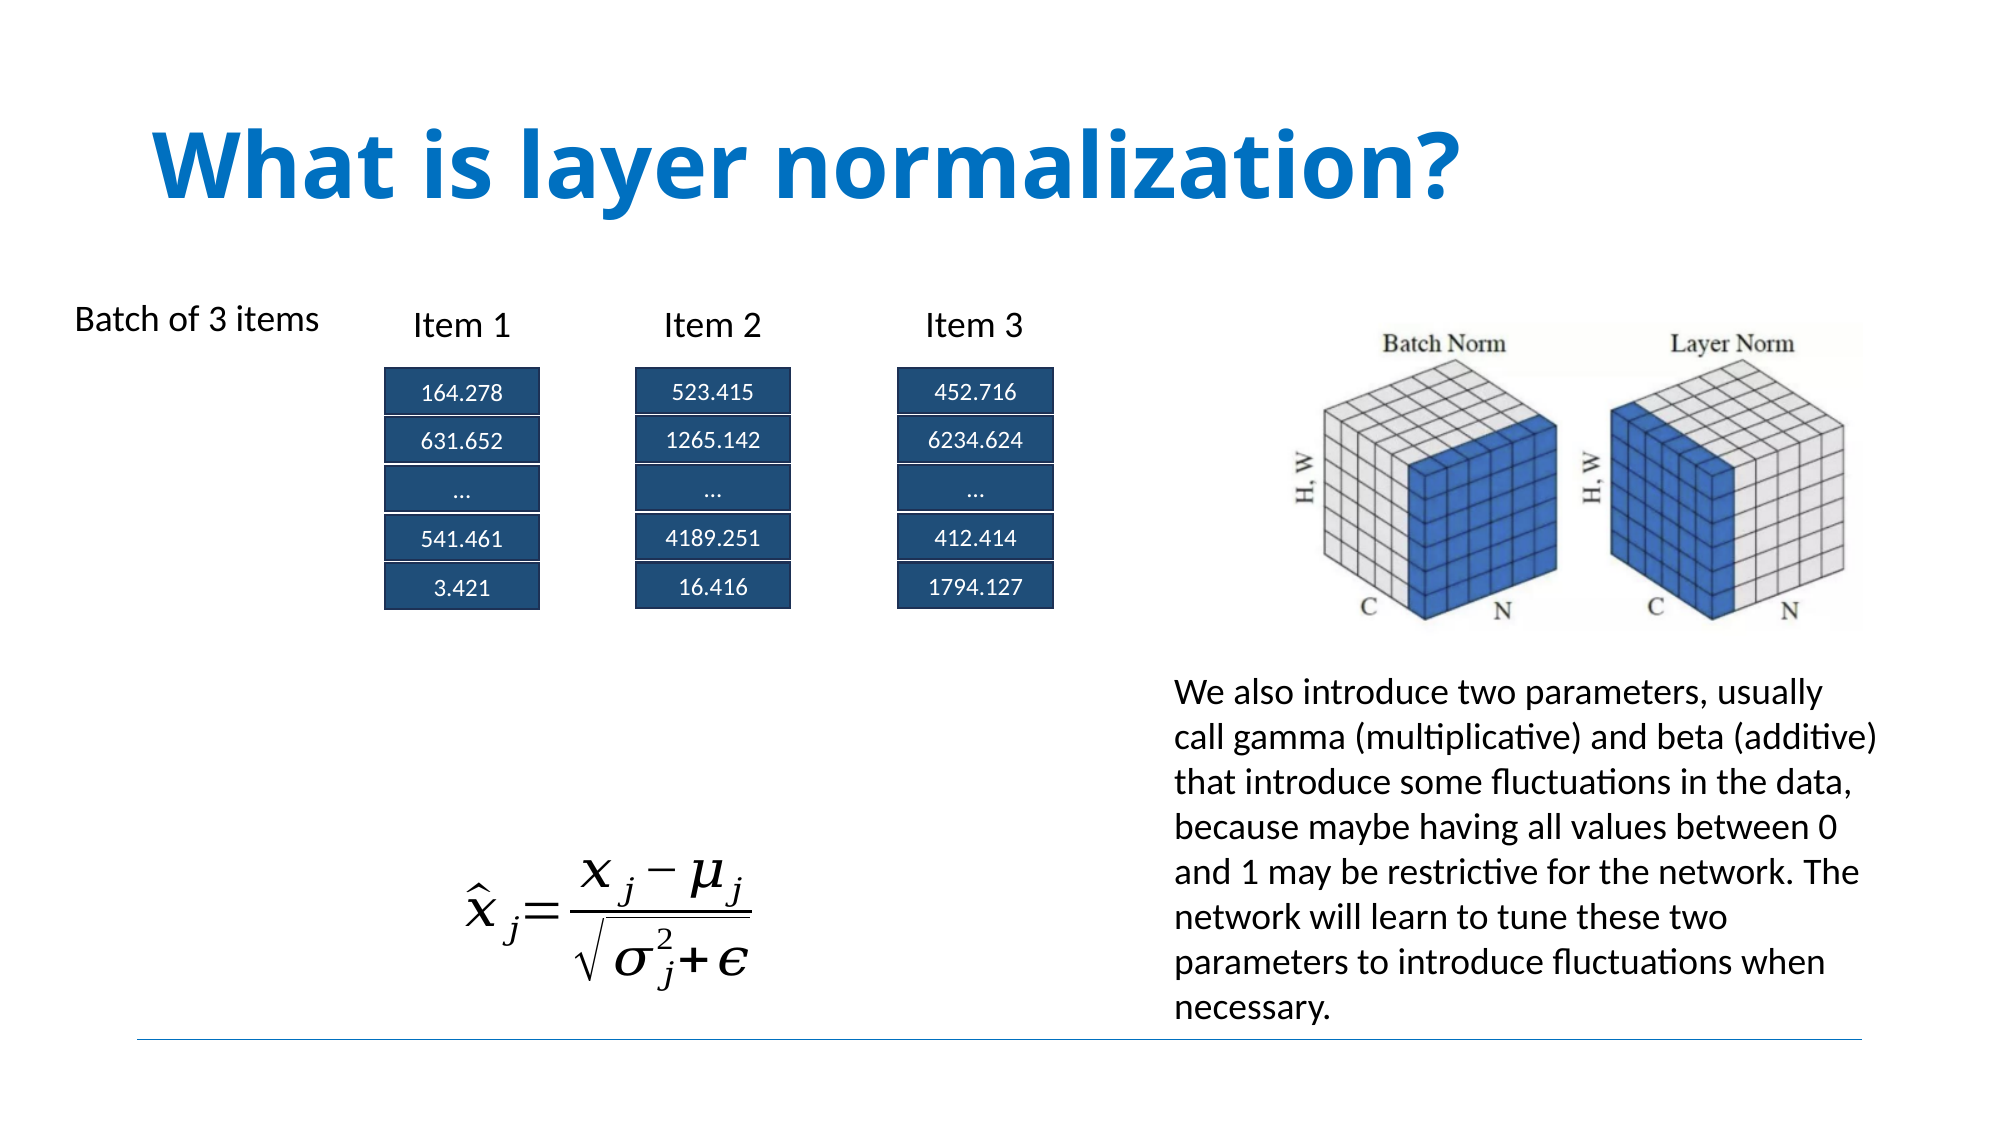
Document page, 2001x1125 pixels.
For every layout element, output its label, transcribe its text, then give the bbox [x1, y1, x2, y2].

text_box … [384, 465, 540, 512]
text_box 541.461 [384, 514, 540, 561]
text_box 4189.251 [635, 513, 791, 560]
title What is layer normalization? [137, 59, 1863, 278]
text_box Item 3 [910, 292, 1039, 352]
text_box 452.716 [897, 367, 1054, 414]
text_box Batch of 3 items [59, 286, 335, 346]
text_box 631.652 [384, 416, 540, 463]
text_box We also introduce two parameters, usually call gamma (multiplicative) and beta (additive) that introduce some fluctuations in the data, because maybe having all values between 0 and 1 may be restrictive for the network. The network will learn to tune these two parameters to introduce fluctuations when necessary. [1159, 660, 1898, 1035]
text_box … [635, 464, 791, 511]
text_box … [897, 464, 1054, 511]
text_box 412.414 [897, 513, 1054, 560]
text_box 523.415 [635, 367, 791, 414]
text_box 6234.624 [897, 415, 1054, 463]
text_box 164.278 [384, 367, 540, 415]
text_box 1265.142 [635, 415, 791, 463]
picture [1287, 309, 1863, 636]
text_box 16.416 [635, 561, 791, 609]
text_box 1794.127 [897, 561, 1054, 609]
text_box 3.421 [384, 562, 540, 610]
text_box Item 2 [649, 292, 777, 352]
text_box Item 1 [398, 292, 526, 352]
